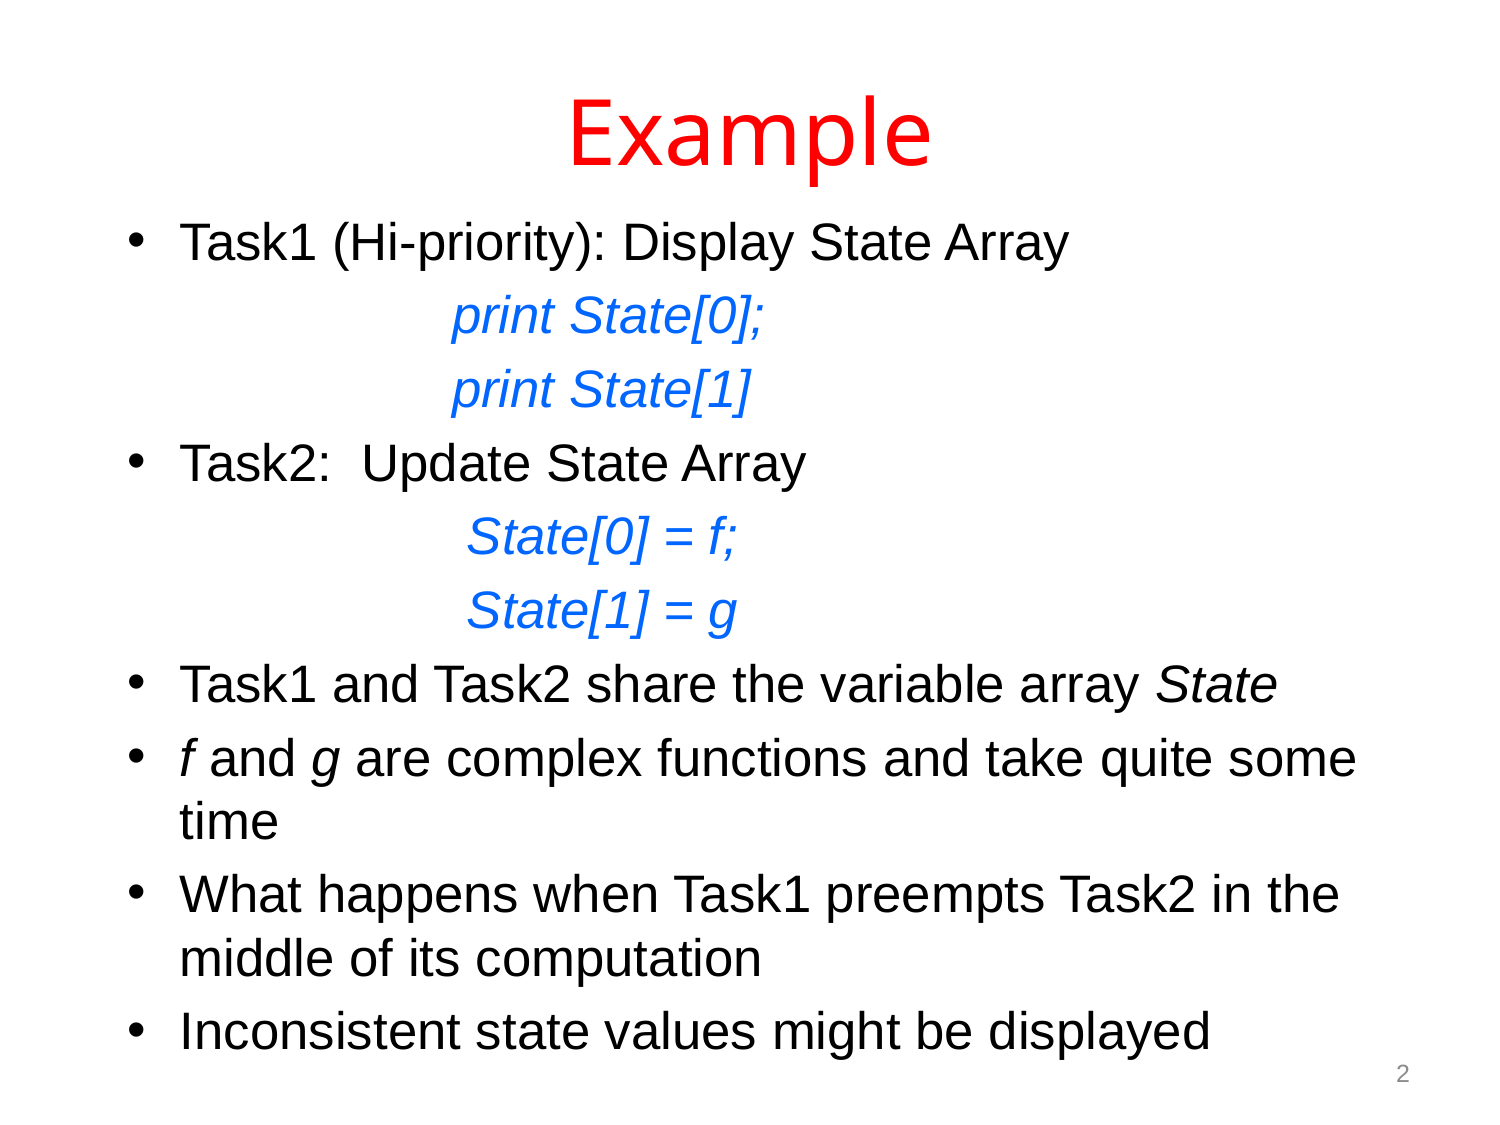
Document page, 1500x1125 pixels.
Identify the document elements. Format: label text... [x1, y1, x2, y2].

list Task1 (Hi-priority): Display State Array print State[0]; print State[1] Task2: Update State Array State[0] = f; State[1] = g Task1 and Task2 share the variable array State f and g are complex functions and take quite some time What happens when Task1 preempts Task2 in the middle of its computation Inconsistent state values might be displayed [112, 200, 1388, 1071]
title Example [75, 45, 1425, 213]
slide_number 2 [1074, 1042, 1425, 1103]
